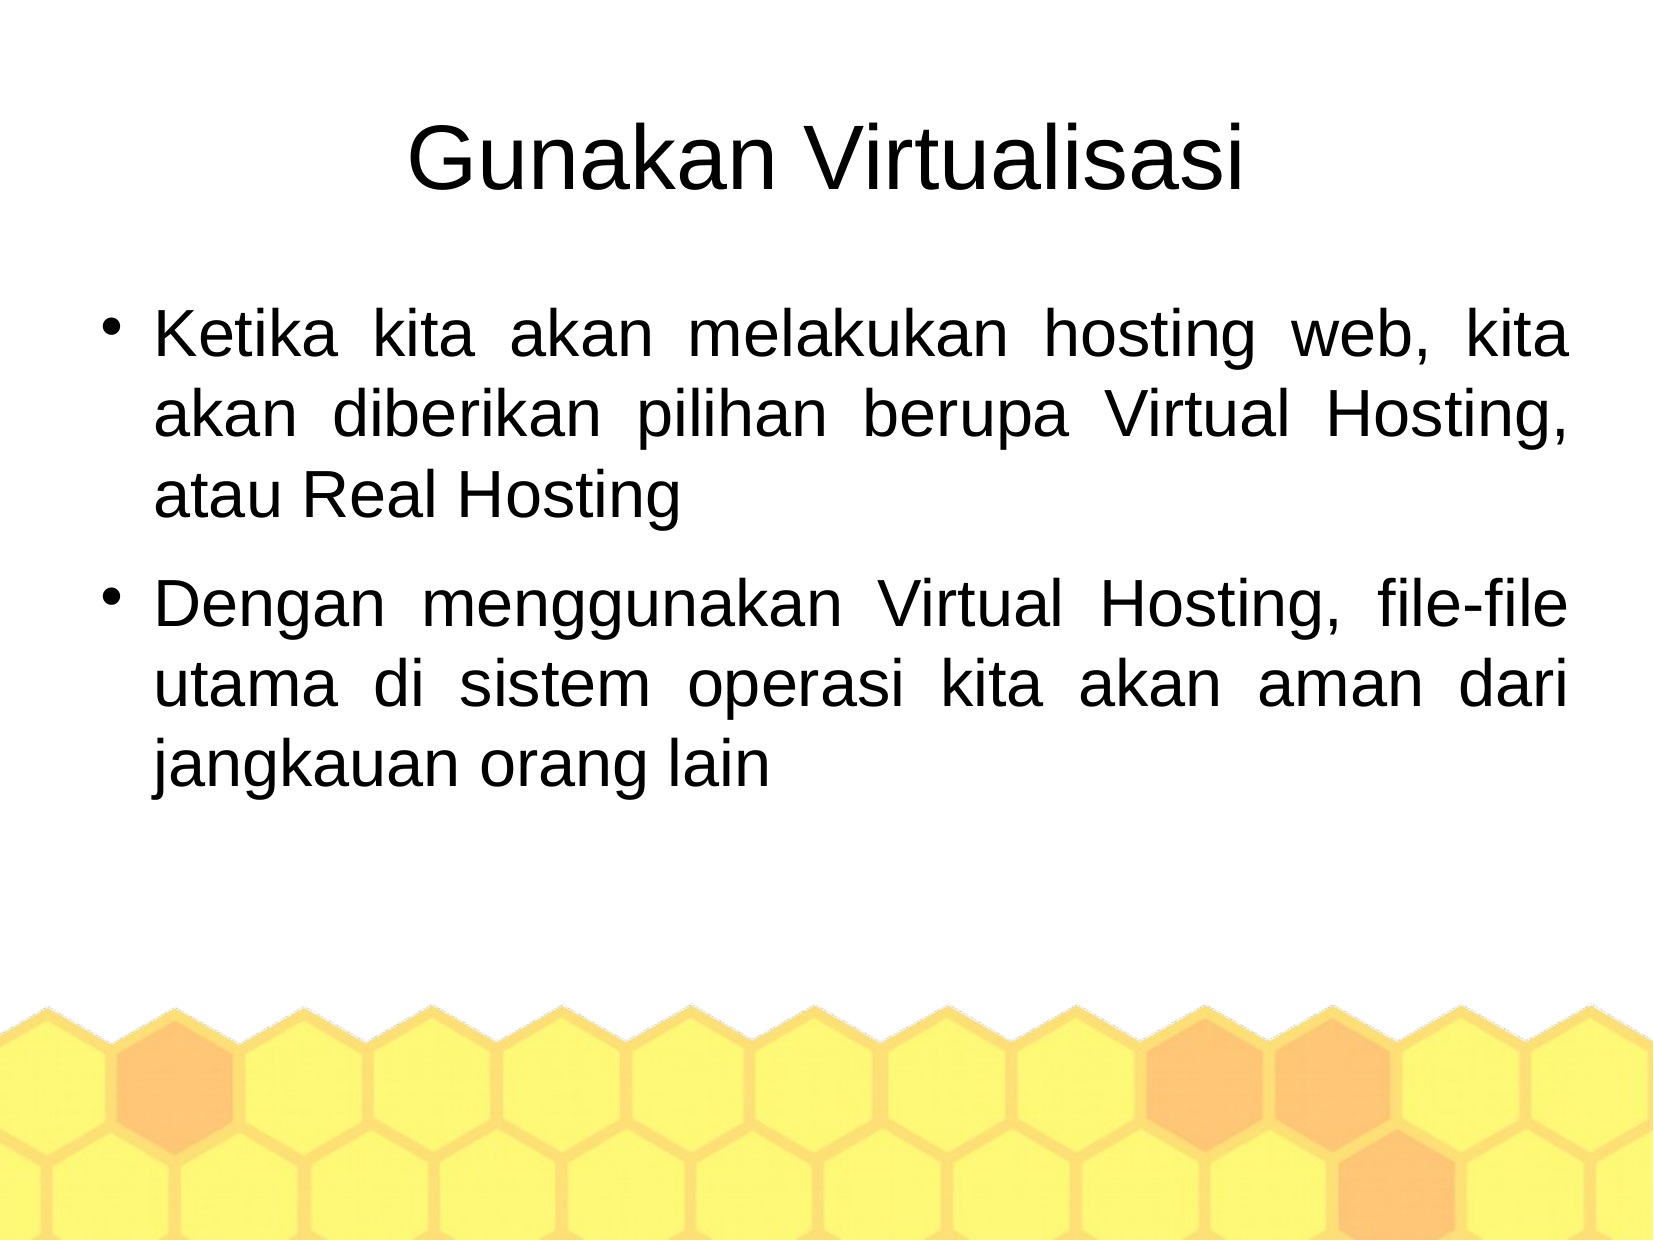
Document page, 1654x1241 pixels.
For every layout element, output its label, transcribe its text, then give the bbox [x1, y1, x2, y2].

text_box Gunakan Virtualisasi [82, 49, 1571, 257]
picture [0, 1001, 1653, 1240]
text_box Ketika kita akan melakukan hosting web, kita akan diberikan pilihan berupa Virtual Hosting, atau Real Hosting Dengan menggunakan Virtual Hosting, file-file utama di sistem operasi kita akan aman dari jangkauan orang lain [82, 290, 1571, 1010]
